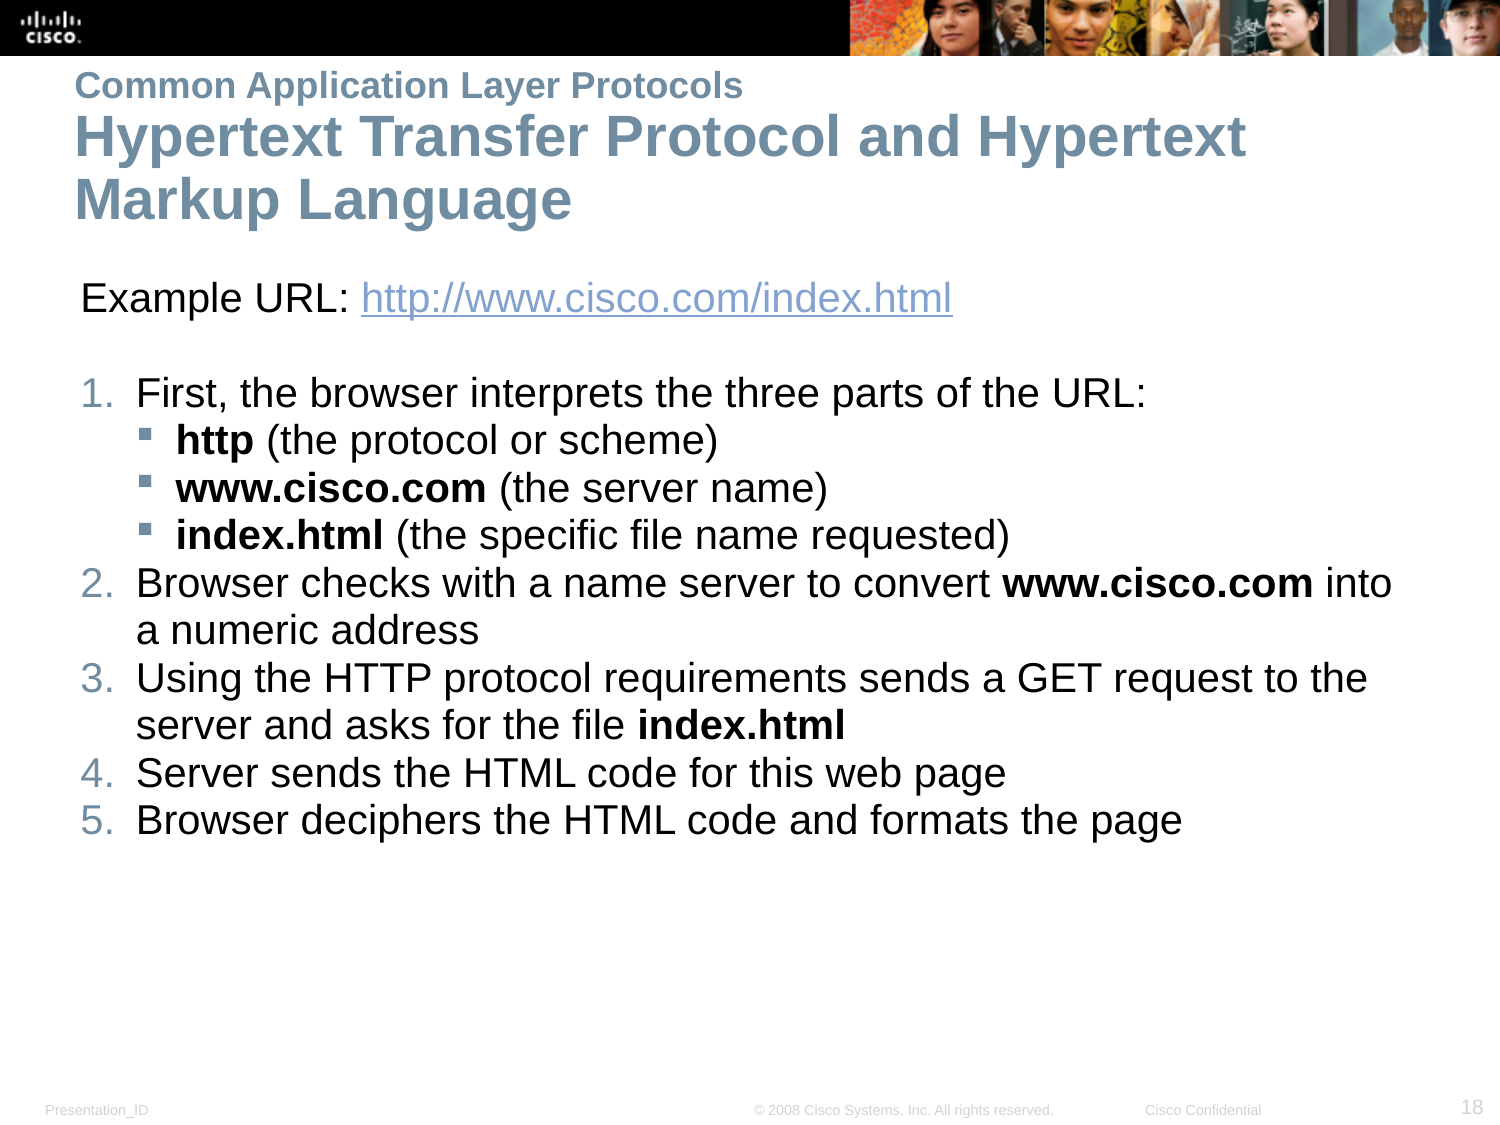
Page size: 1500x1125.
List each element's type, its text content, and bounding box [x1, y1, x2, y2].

picture [0, 0, 1500, 56]
title Common Application Layer Protocols Hypertext Transfer Protocol and Hypertext Markup Language [61, 101, 1438, 240]
text_box [1003, 1049, 1034, 1120]
list Example URL: http://www.cisco.com/index.html First, the browser interprets the three parts of the URL: http (the protocol or scheme) www.cisco.com (the server name) index.html (the specific file name requested) Browser checks with a name server to convert www.cisco.com into a numeric address Using the HTTP protocol requirements sends a GET request to the server and asks for the file index.html Server sends the HTML code for this web page Browser deciphers the HTML code and formats the page [66, 267, 1420, 1081]
